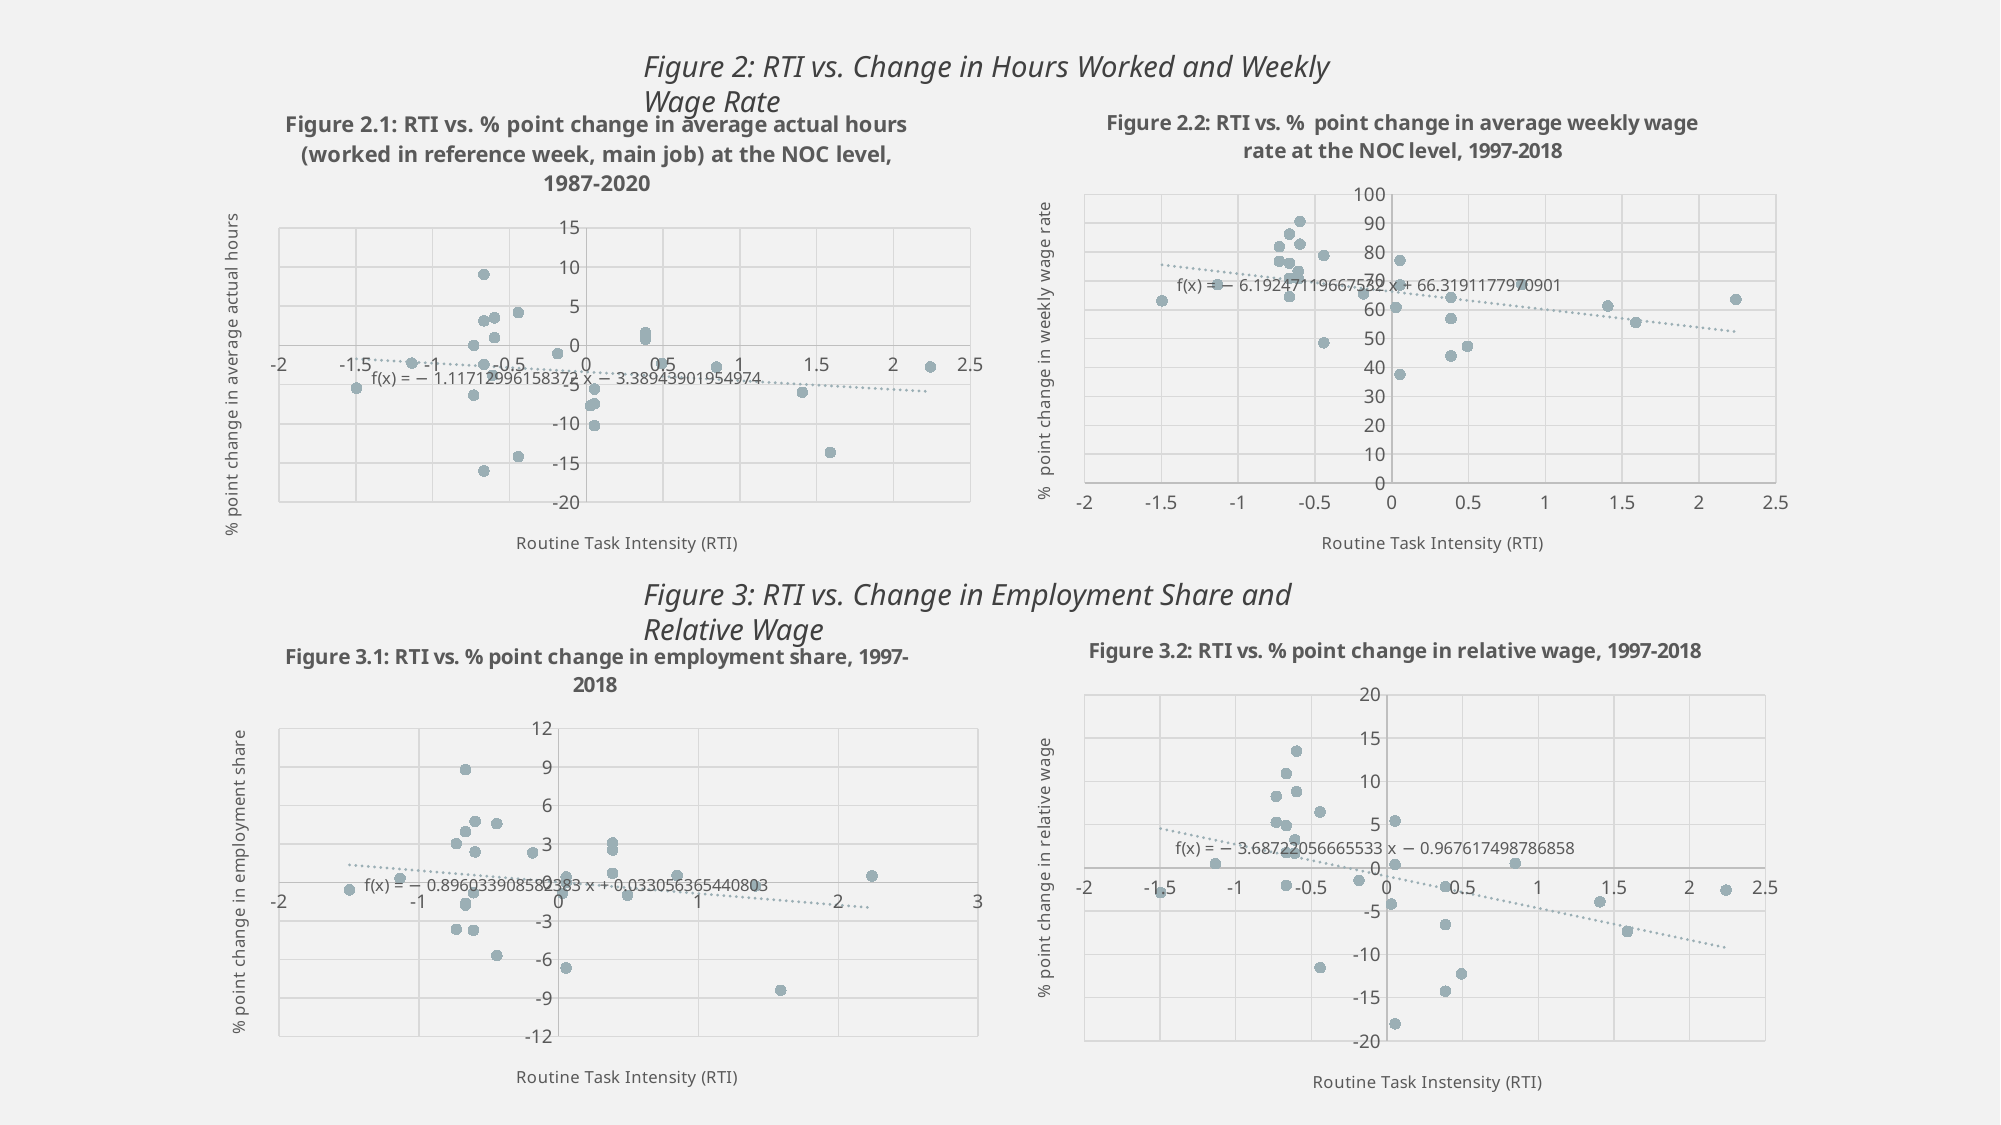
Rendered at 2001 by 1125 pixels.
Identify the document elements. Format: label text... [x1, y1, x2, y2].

text_box Figure 3: RTI vs. Change in Employment Share and Relative Wage [628, 584, 1371, 618]
text_box Figure 2: RTI vs. Change in Hours Worked and Weekly Wage Rate [628, 41, 1371, 84]
chart [194, 84, 1806, 584]
chart [194, 612, 1795, 1123]
